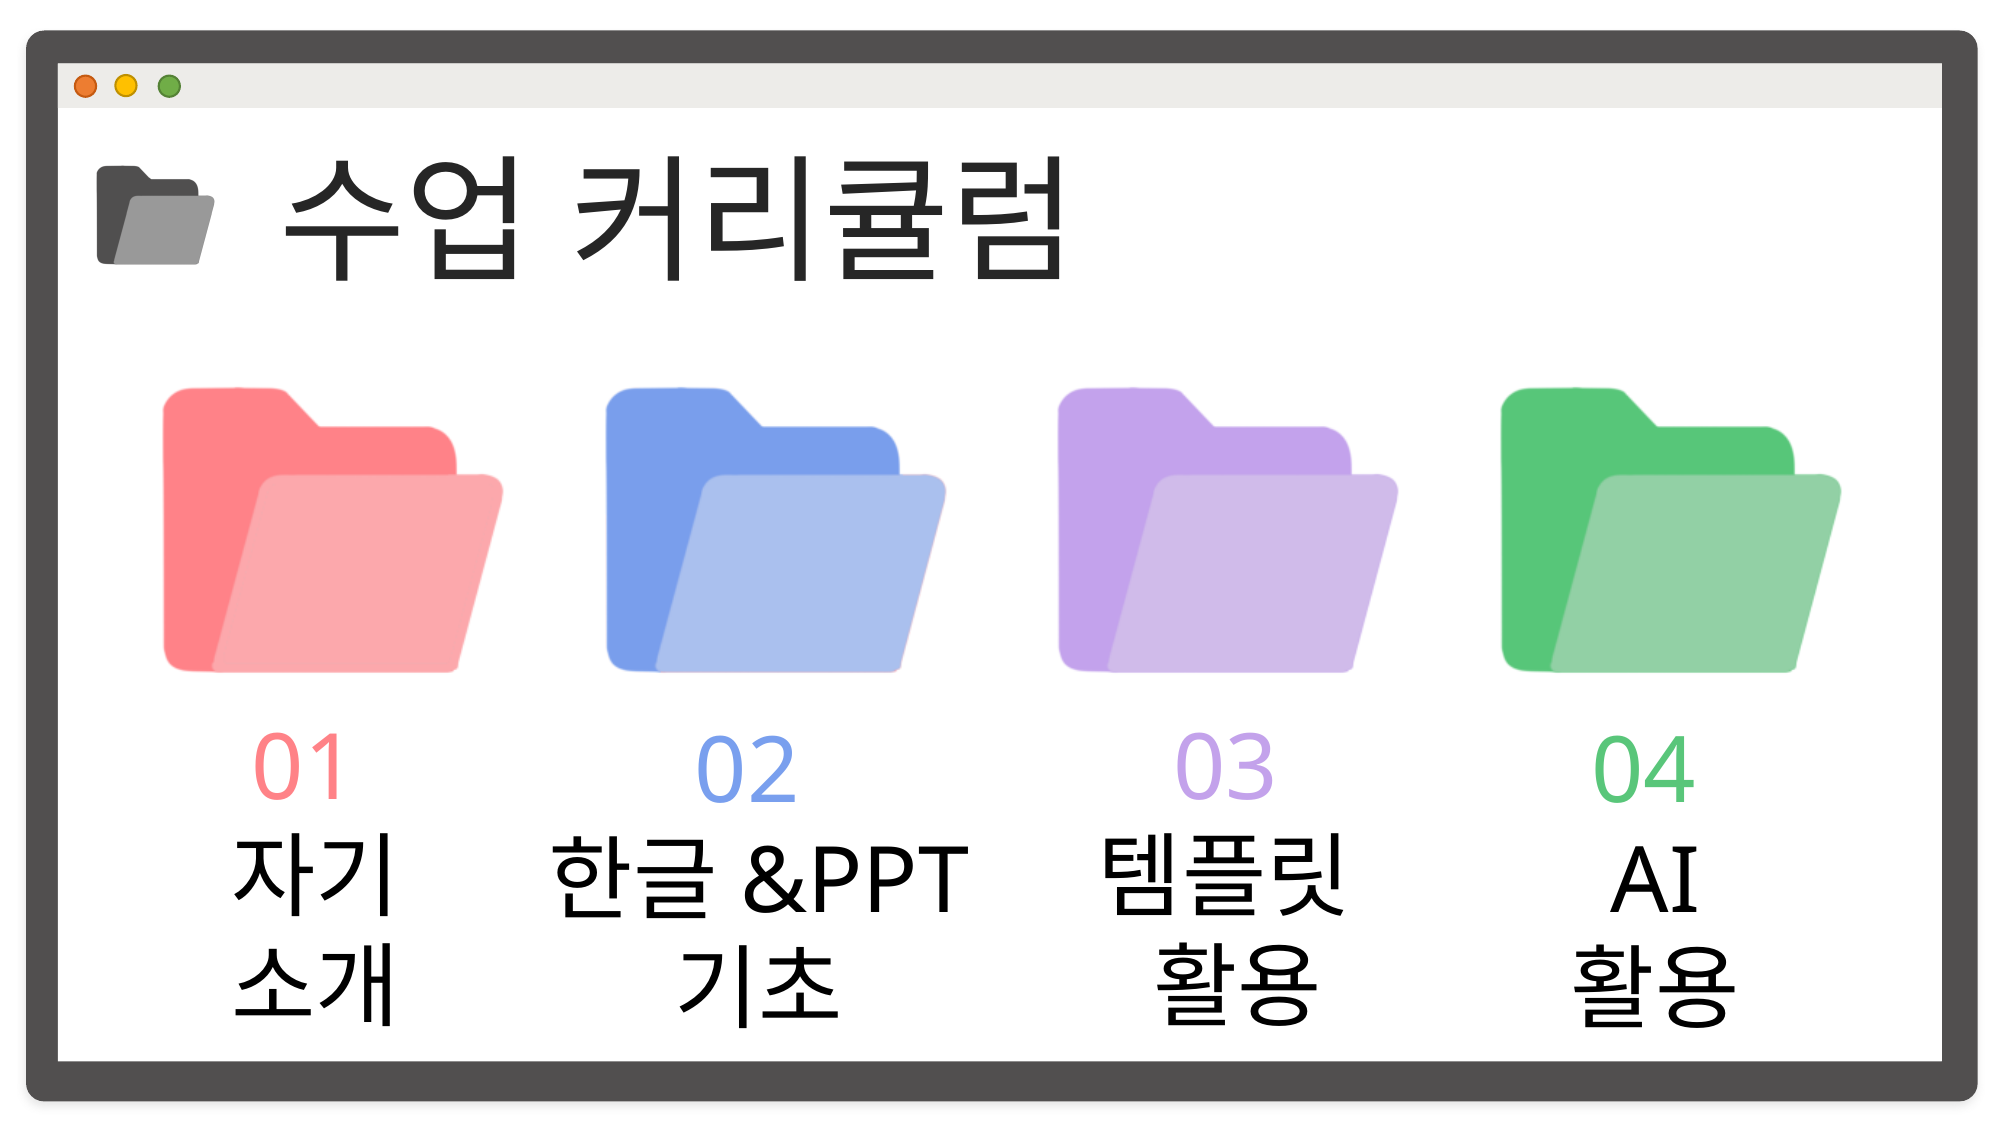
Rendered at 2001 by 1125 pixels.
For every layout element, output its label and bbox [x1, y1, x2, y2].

text_box [528, 309, 990, 1052]
picture [74, 138, 225, 289]
text_box [1436, 309, 1872, 1052]
text_box [949, 309, 1436, 1050]
text_box [98, 309, 528, 1050]
text_box [26, 30, 1978, 1102]
